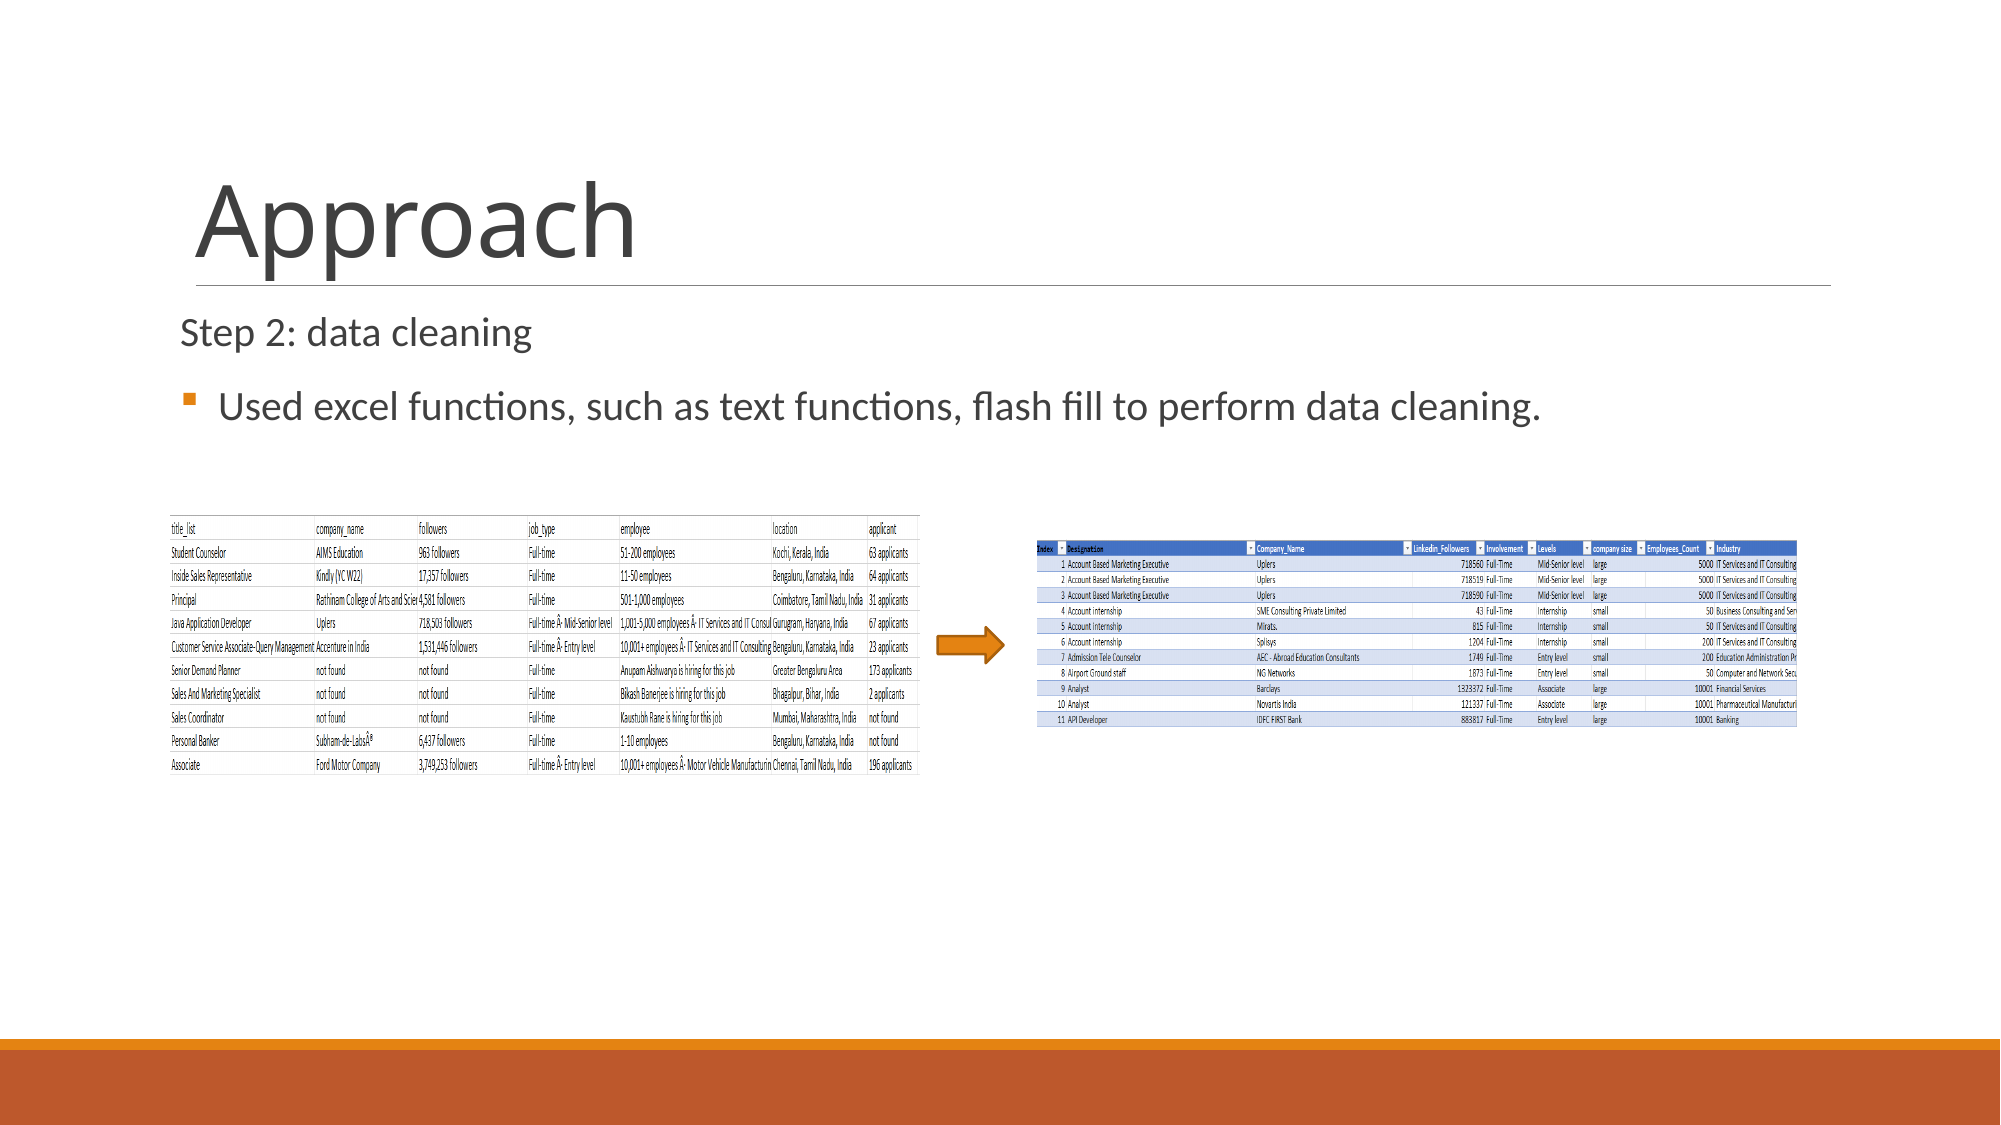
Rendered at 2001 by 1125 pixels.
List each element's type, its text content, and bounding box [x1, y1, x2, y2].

text_box [936, 625, 1005, 665]
picture [1036, 538, 1797, 727]
list Step 2: data cleaning Used excel functions, such as text functions, flash fill to perform data cleaning. [180, 302, 1830, 963]
title Approach [180, 47, 1830, 285]
picture [169, 514, 921, 776]
